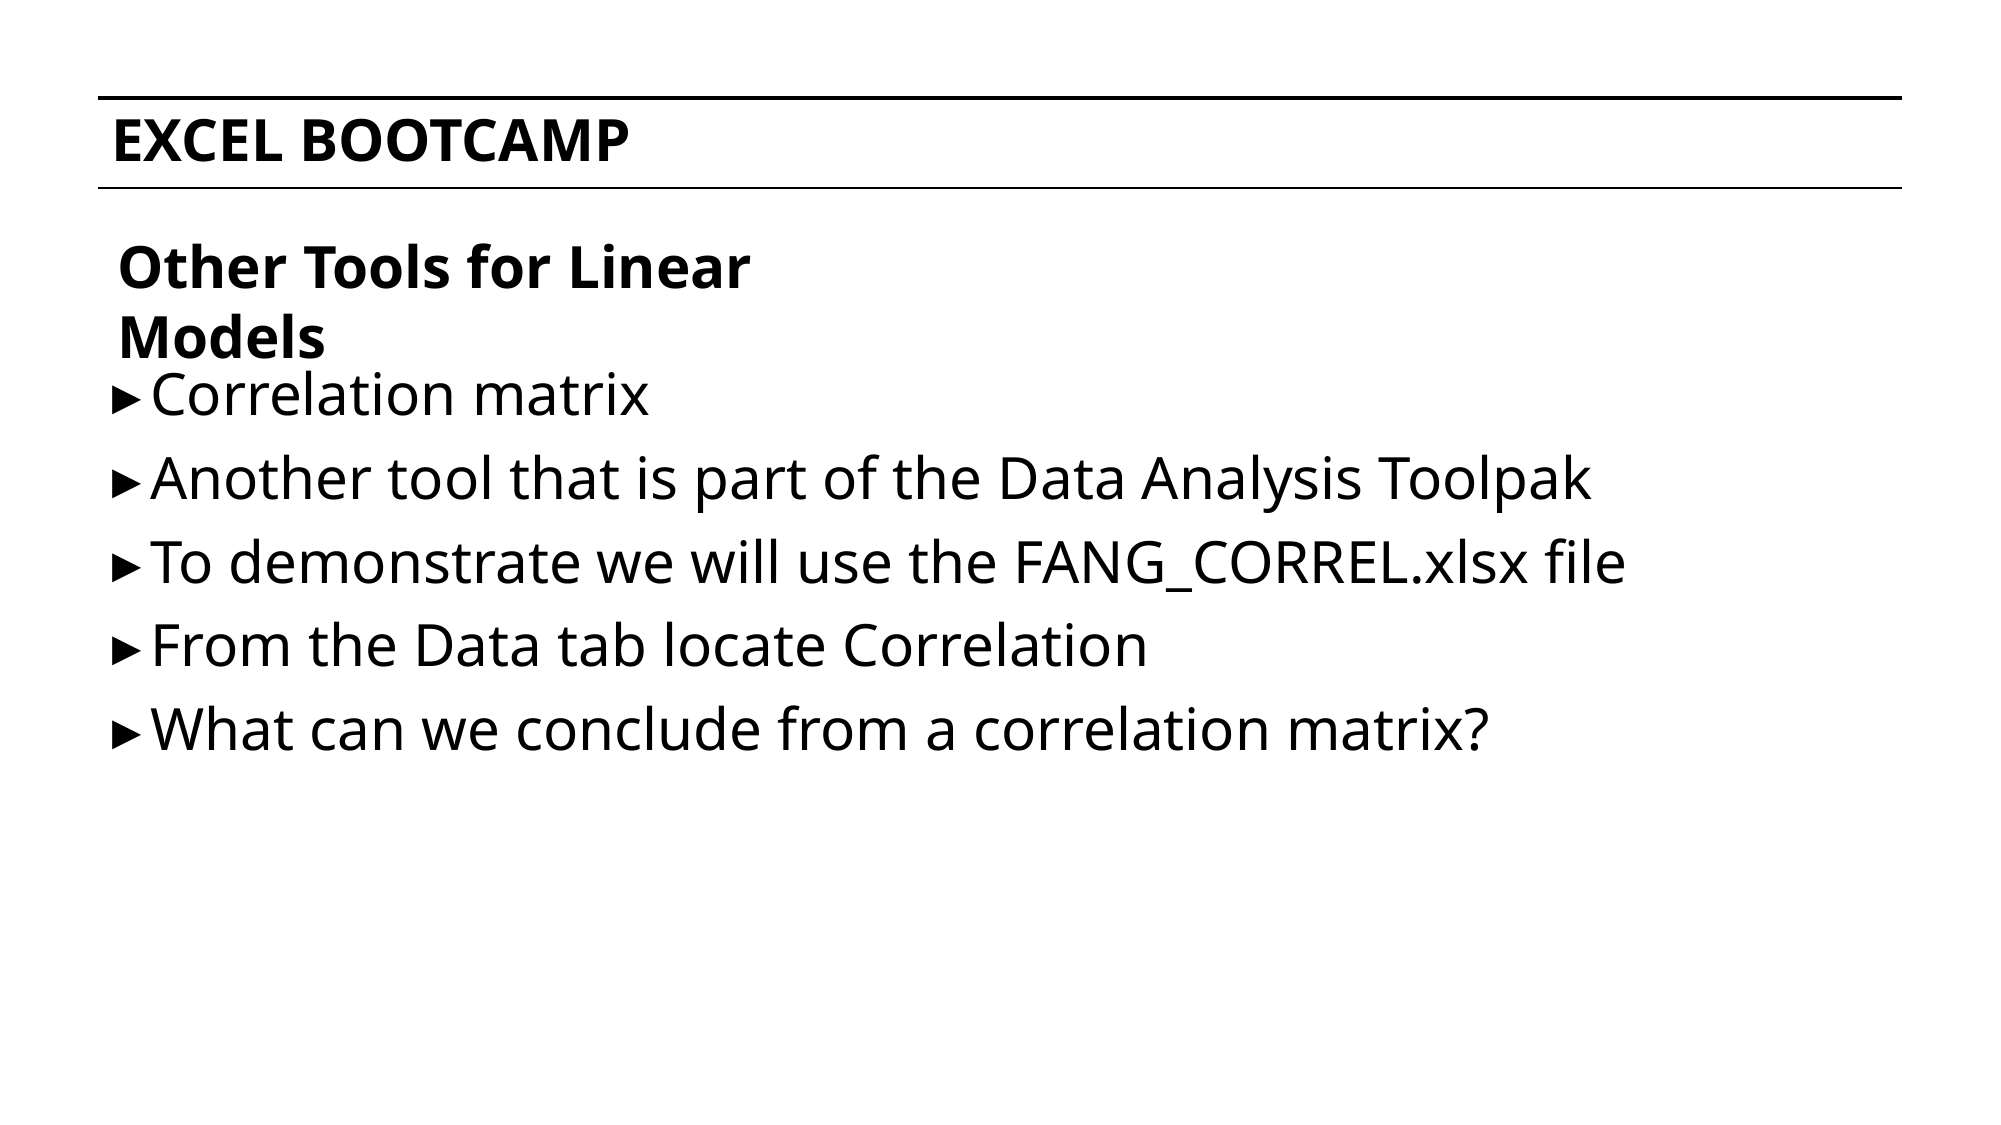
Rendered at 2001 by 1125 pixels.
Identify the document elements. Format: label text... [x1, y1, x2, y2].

text_box Other Tools for Linear Models [102, 222, 967, 378]
list Correlation matrix Another tool that is part of the Data Analysis Toolpak To demonstrate we will use the FANG_CORREL.xlsx file From the Data tab locate Correlation What can we conclude from a correlation matrix? [97, 358, 1903, 971]
title EXCEL BOOTCAMP [96, 97, 1822, 188]
